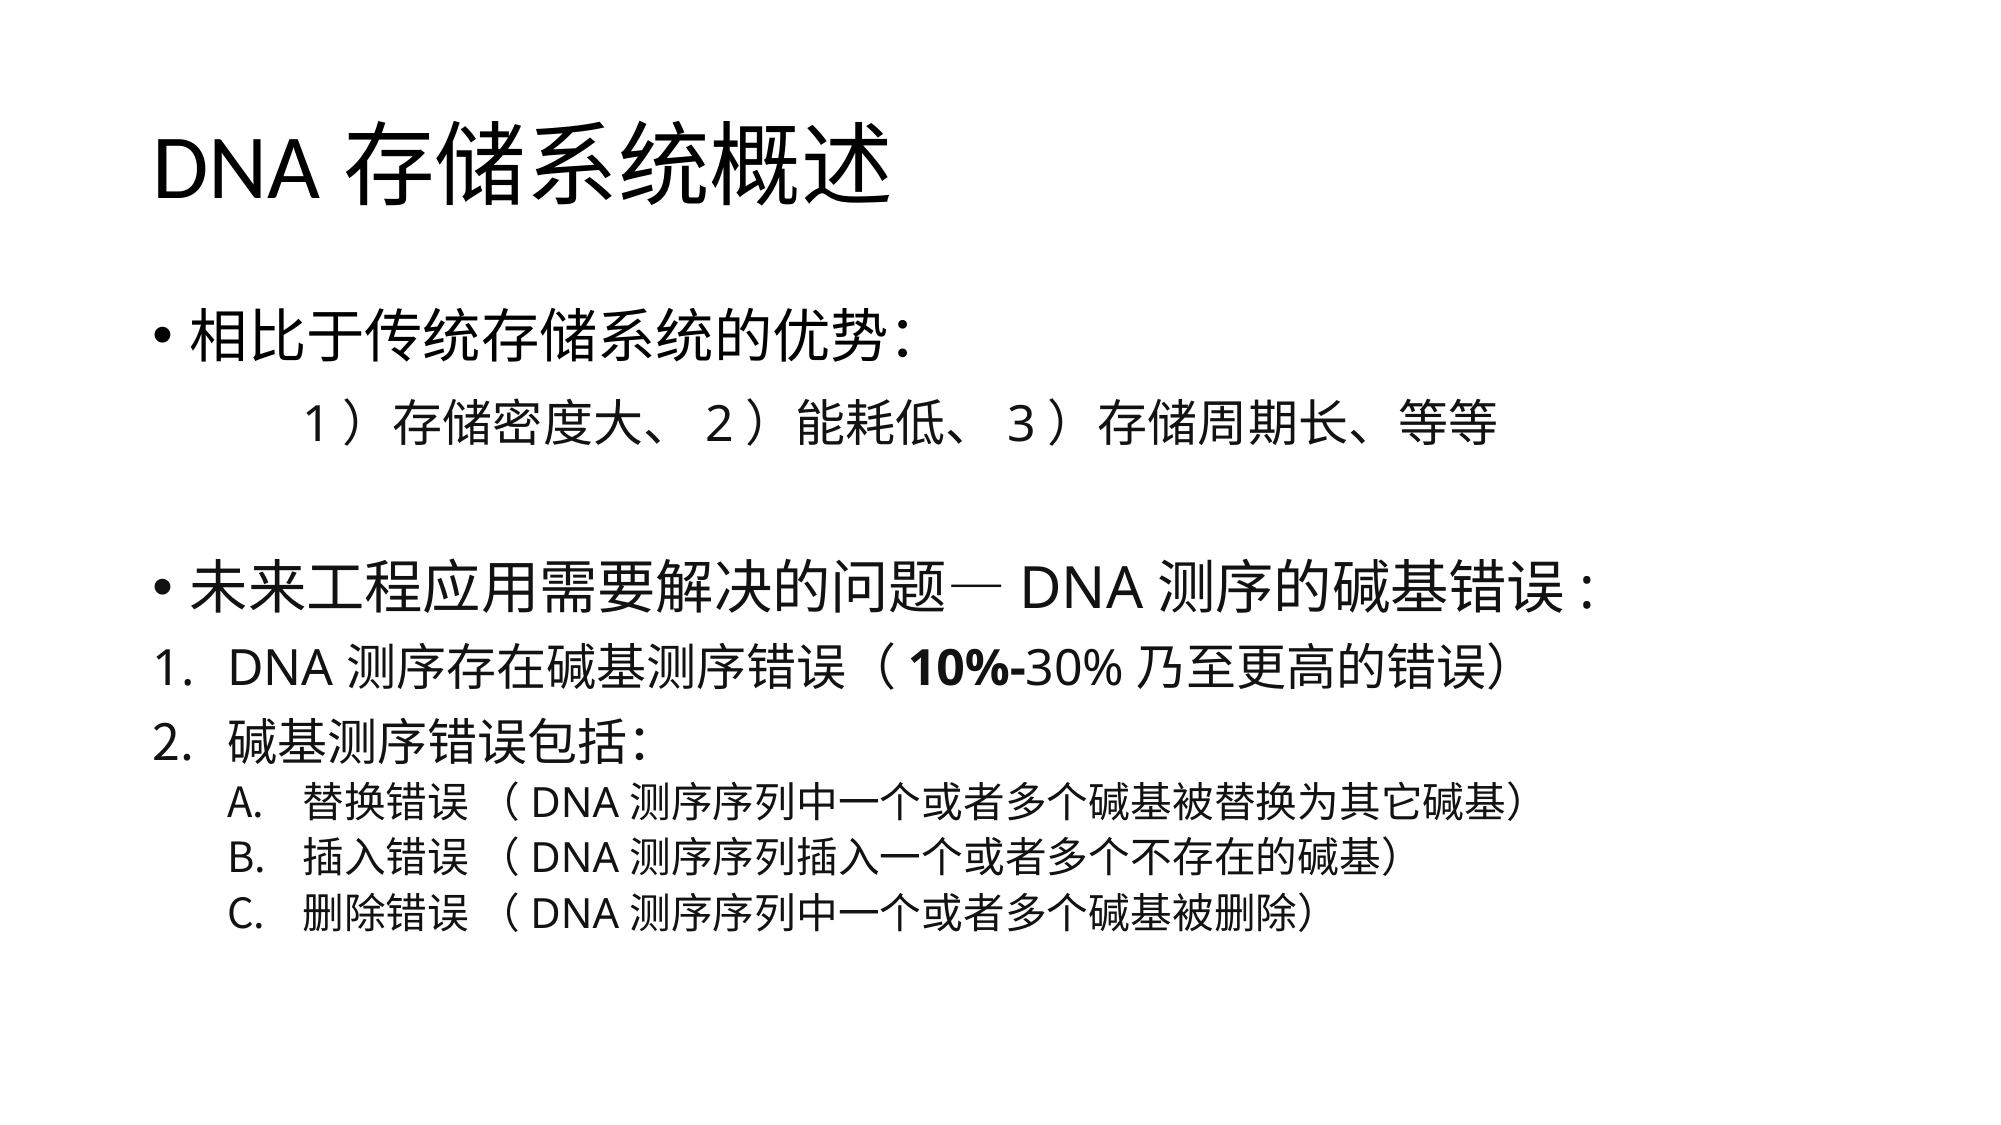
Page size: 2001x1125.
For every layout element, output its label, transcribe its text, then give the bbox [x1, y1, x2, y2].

list 相比于传统存储系统的优势： 1）存储密度大、2）能耗低、3）存储周期长、等等 未来工程应用需要解决的问题—DNA测序的碱基错误: DNA测序存在碱基测序错误（10%-30%乃至更高的错误） 碱基测序错误包括： 替换错误 （DNA测序序列中一个或者多个碱基被替换为其它碱基） 插入错误 （DNA测序序列插入一个或者多个不存在的碱基） 删除错误 （DNA测序序列中一个或者多个碱基被删除） [137, 299, 1863, 1014]
title DNA存储系统概述 [137, 59, 1863, 278]
